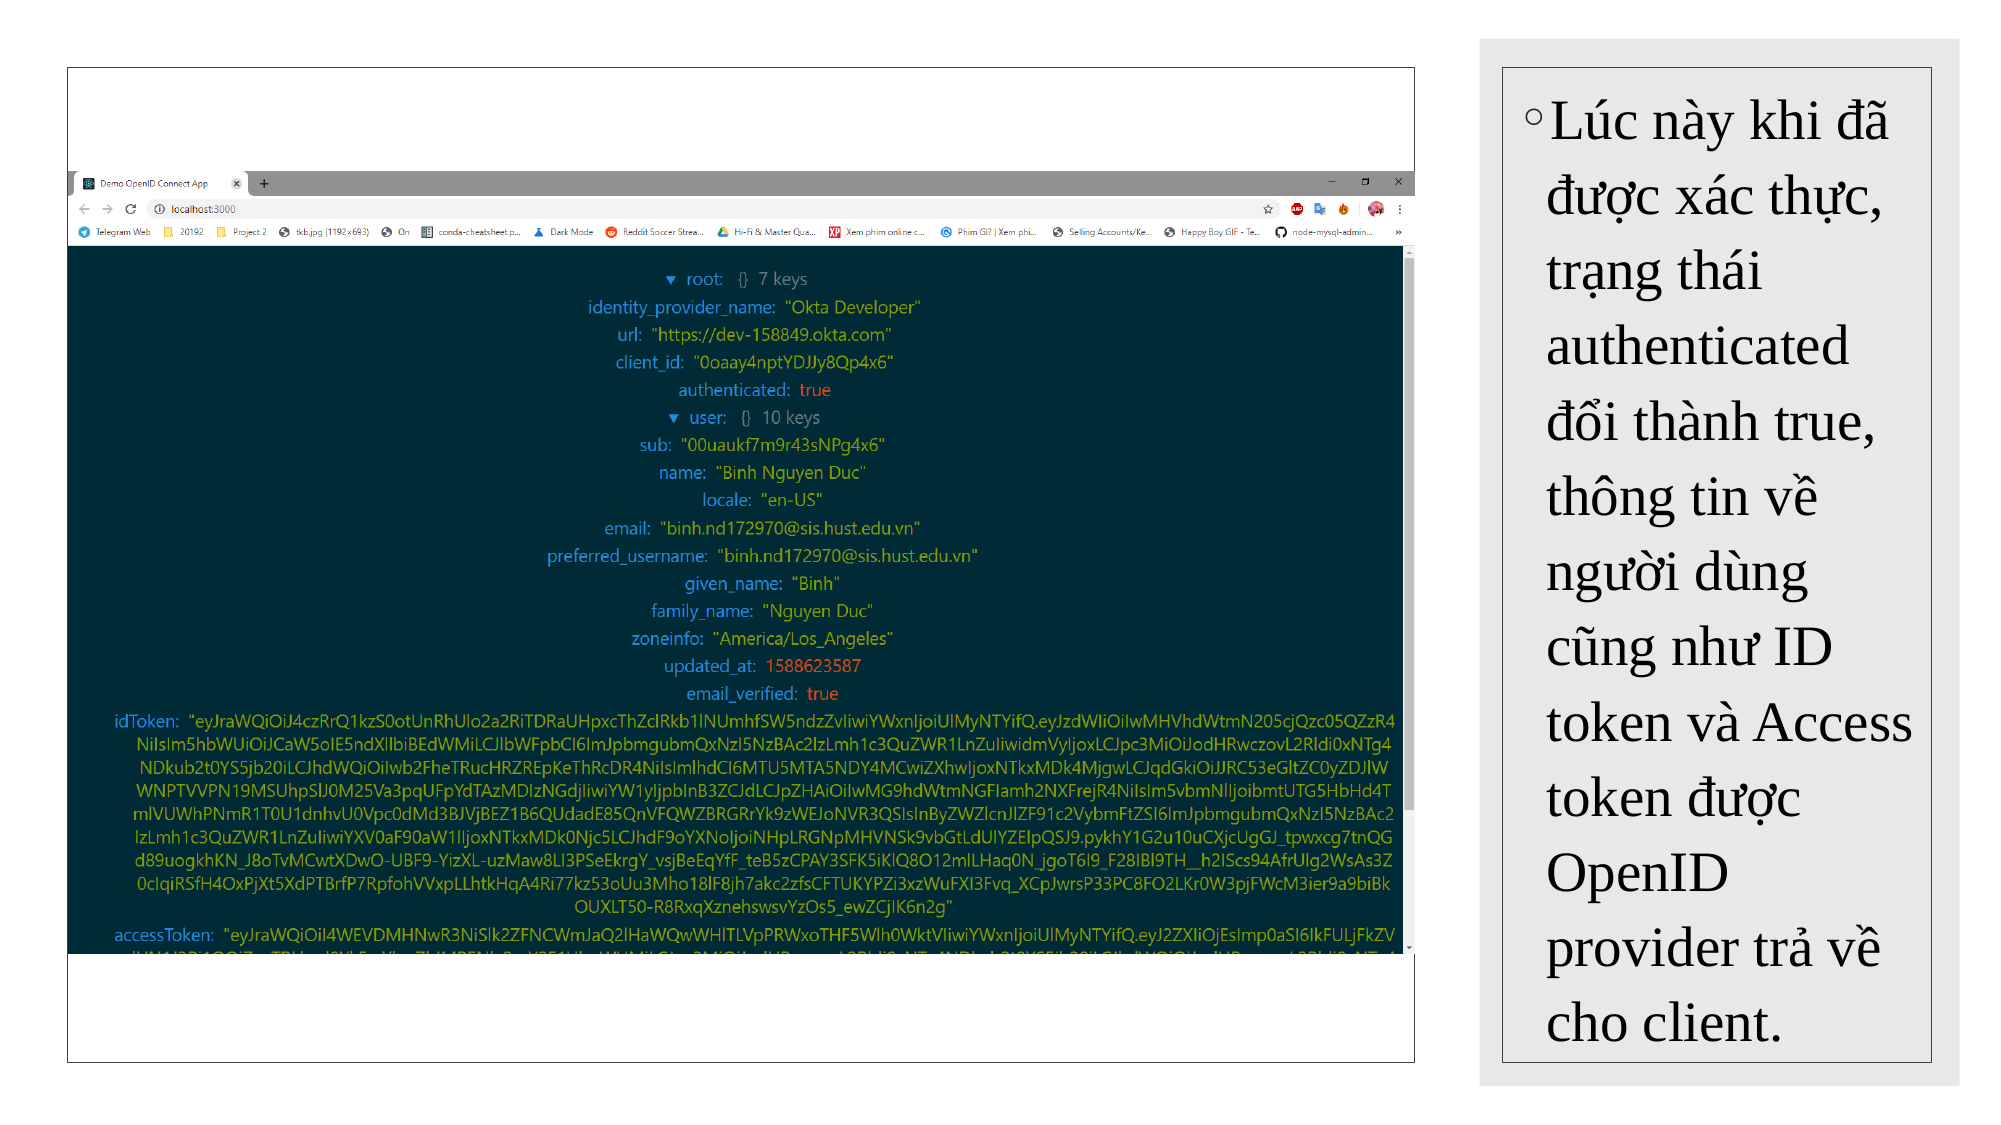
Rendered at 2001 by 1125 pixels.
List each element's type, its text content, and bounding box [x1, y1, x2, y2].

picture [1352, 738, 1356, 750]
picture [461, 762, 466, 773]
picture [859, 854, 863, 866]
picture [735, 835, 740, 845]
picture [396, 929, 400, 940]
picture [434, 738, 439, 750]
picture [938, 785, 943, 795]
picture [1246, 831, 1251, 841]
picture [598, 932, 603, 940]
picture [834, 636, 839, 644]
picture [1046, 785, 1050, 796]
list Lúc này khi đã được xác thực, trạng thái authenticated đổi thành true, thông tin về người dùng cũng như ID token và Access token được OpenID provider trả về cho client. [1502, 67, 1933, 1063]
picture [867, 332, 873, 340]
picture [707, 831, 711, 843]
picture [1092, 762, 1096, 773]
picture [1244, 881, 1248, 892]
picture [488, 877, 492, 889]
picture [503, 762, 508, 773]
picture [332, 881, 338, 889]
picture [1054, 878, 1059, 886]
picture [1315, 928, 1320, 940]
picture [792, 470, 798, 478]
picture [1365, 881, 1370, 889]
picture [596, 788, 602, 796]
picture [1078, 715, 1082, 727]
picture [496, 831, 500, 843]
picture [891, 831, 895, 843]
picture [667, 277, 674, 283]
picture [1284, 738, 1288, 750]
picture [543, 785, 547, 796]
text_box [1479, 38, 1961, 1087]
picture [765, 877, 769, 889]
text_box [67, 961, 1415, 1063]
picture [752, 762, 756, 773]
picture [648, 636, 653, 644]
picture [857, 788, 863, 796]
picture [1265, 878, 1272, 889]
picture [786, 550, 790, 561]
picture [744, 762, 748, 773]
picture [1265, 931, 1270, 940]
picture [575, 877, 579, 889]
picture [1008, 856, 1014, 870]
picture [846, 607, 851, 615]
picture [464, 738, 468, 750]
picture [651, 785, 655, 796]
picture [791, 762, 795, 773]
picture [511, 785, 515, 796]
picture [443, 715, 447, 727]
picture [1053, 858, 1059, 867]
picture [572, 807, 576, 819]
picture [706, 877, 711, 889]
picture [767, 807, 771, 819]
picture [713, 761, 719, 773]
picture [422, 929, 429, 940]
picture [432, 833, 437, 843]
picture [1378, 742, 1384, 752]
picture [793, 810, 798, 819]
picture [893, 854, 898, 866]
picture [577, 831, 581, 843]
picture [1336, 855, 1343, 866]
picture [1104, 831, 1108, 843]
picture [957, 765, 962, 773]
picture [512, 808, 516, 819]
picture [1242, 715, 1246, 727]
picture [754, 636, 759, 644]
picture [1036, 762, 1040, 773]
picture [1184, 784, 1188, 796]
picture [791, 929, 798, 940]
picture [762, 929, 766, 940]
picture [1368, 784, 1374, 796]
picture [858, 904, 864, 912]
picture [1086, 929, 1090, 940]
picture [746, 835, 751, 843]
picture [524, 762, 529, 773]
picture [1124, 785, 1128, 796]
picture [854, 831, 858, 843]
picture [828, 831, 832, 843]
picture [738, 438, 742, 450]
picture [1075, 762, 1079, 773]
picture [870, 831, 874, 843]
picture [1052, 785, 1056, 796]
picture [290, 854, 294, 866]
picture [881, 762, 885, 773]
picture [529, 738, 534, 750]
picture [1002, 762, 1006, 773]
picture [654, 878, 658, 889]
picture [1373, 765, 1378, 773]
picture [654, 715, 658, 727]
picture [941, 929, 945, 940]
picture [68, 171, 1415, 954]
picture [326, 785, 331, 795]
picture [754, 738, 758, 750]
text_box [67, 67, 1415, 168]
picture [875, 785, 879, 796]
picture [515, 854, 519, 866]
picture [614, 854, 618, 866]
picture [891, 762, 898, 773]
picture [1199, 715, 1204, 727]
picture [1305, 738, 1309, 750]
picture [854, 878, 858, 889]
picture [846, 831, 850, 843]
picture [1358, 738, 1362, 750]
picture [906, 305, 911, 313]
picture [930, 741, 935, 750]
picture [593, 762, 597, 773]
picture [857, 720, 863, 727]
picture [996, 762, 1001, 773]
picture [1010, 743, 1016, 750]
picture [1068, 881, 1073, 889]
picture [169, 831, 173, 843]
picture [1108, 765, 1114, 773]
picture [825, 439, 829, 450]
picture [799, 762, 803, 773]
picture [986, 715, 990, 727]
picture [957, 933, 963, 940]
picture [670, 415, 677, 422]
picture [1307, 854, 1312, 866]
picture [348, 785, 352, 796]
picture [583, 831, 587, 843]
picture [1131, 720, 1140, 727]
picture [290, 715, 294, 725]
picture [261, 785, 265, 796]
picture [372, 929, 376, 940]
picture [324, 929, 328, 940]
picture [1065, 738, 1070, 750]
picture [691, 878, 695, 889]
picture [1321, 881, 1326, 889]
picture [493, 928, 497, 940]
picture [549, 785, 553, 796]
picture [356, 858, 365, 866]
picture [959, 811, 964, 819]
picture [662, 878, 666, 889]
picture [387, 929, 391, 940]
picture [1228, 762, 1233, 773]
picture [807, 301, 811, 313]
picture [1242, 742, 1248, 749]
picture [655, 742, 661, 752]
picture [142, 854, 147, 866]
picture [295, 808, 299, 819]
text_box [0, 0, 2000, 1125]
picture [935, 738, 943, 750]
picture [915, 928, 921, 940]
picture [490, 831, 494, 843]
picture [1144, 715, 1148, 727]
picture [920, 784, 924, 796]
picture [888, 931, 893, 940]
picture [1228, 738, 1233, 750]
picture [414, 808, 418, 819]
picture [812, 470, 817, 478]
picture [527, 785, 531, 796]
